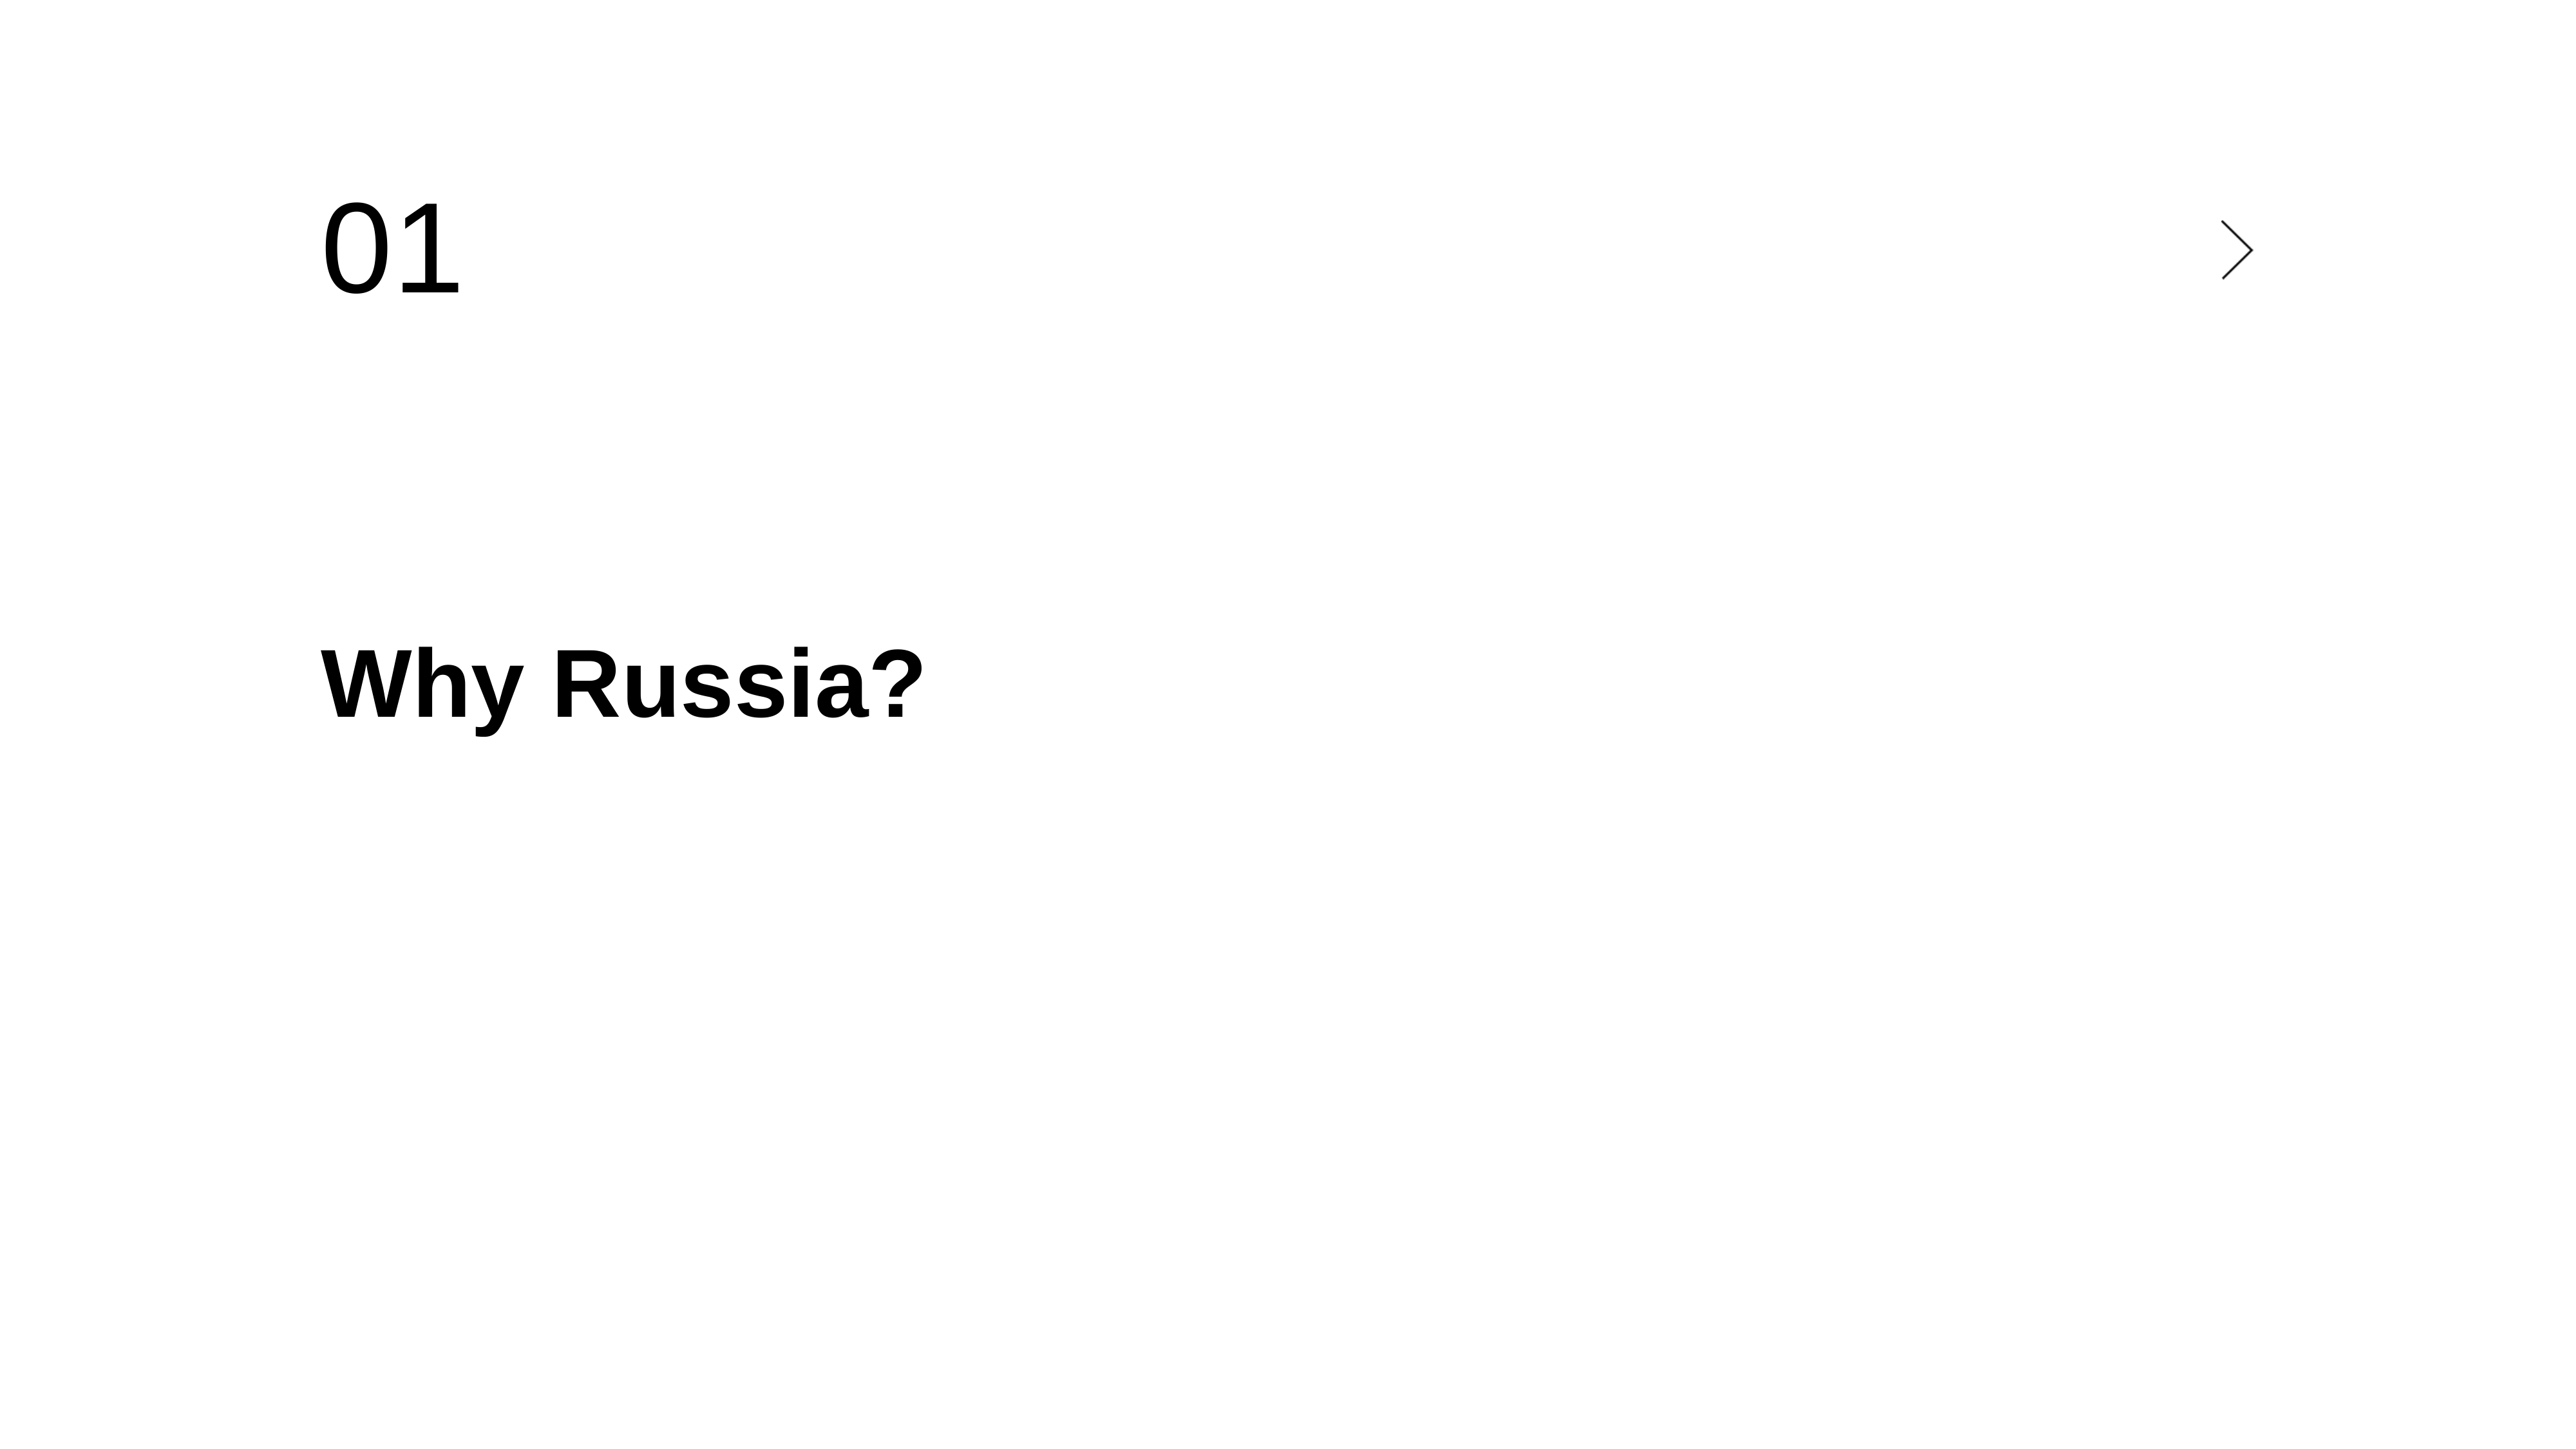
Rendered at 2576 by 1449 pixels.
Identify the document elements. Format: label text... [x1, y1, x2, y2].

list Why Russia? [321, 444, 2256, 754]
picture [2221, 220, 2253, 279]
subtitle 01 [321, 173, 670, 328]
